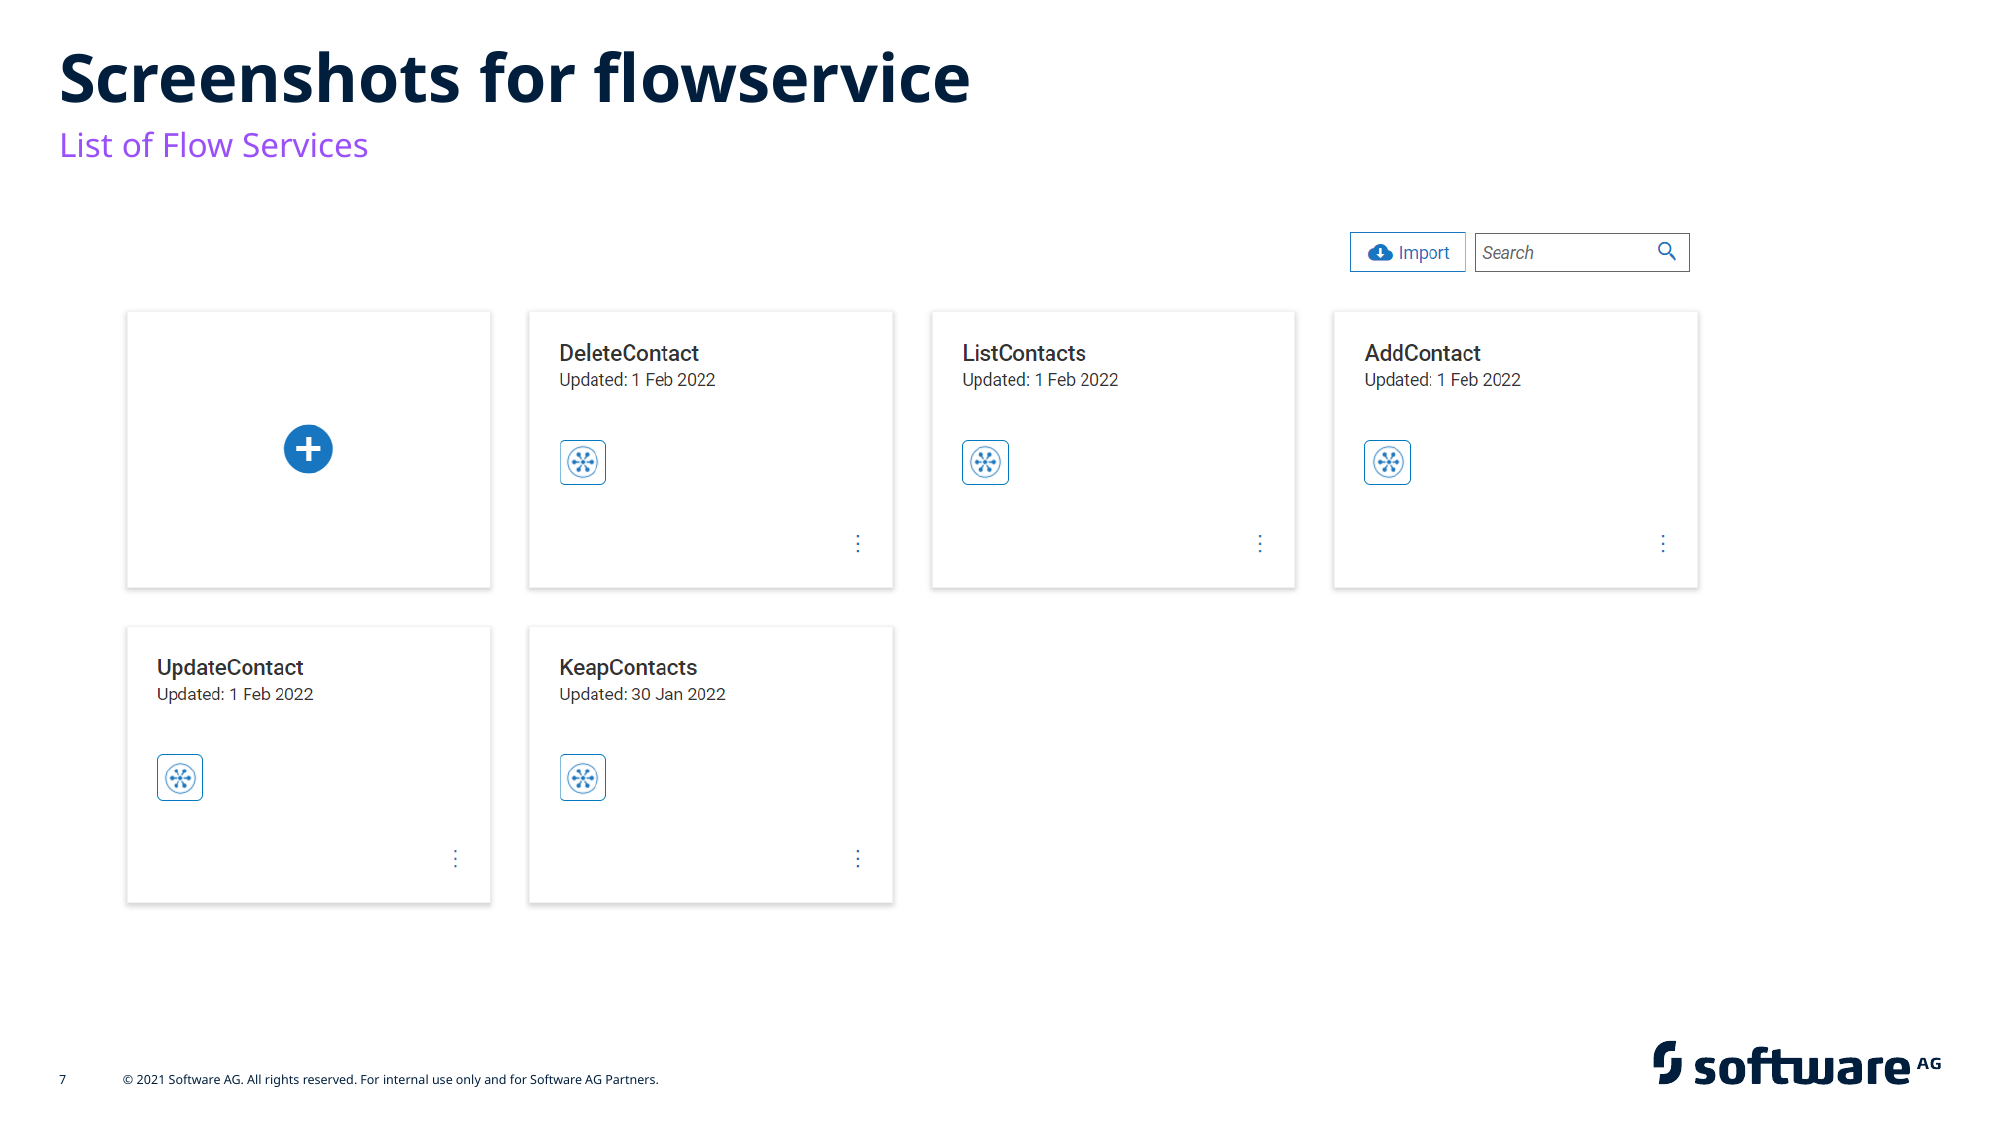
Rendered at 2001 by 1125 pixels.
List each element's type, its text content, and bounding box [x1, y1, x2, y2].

slide_number 7 [59, 1072, 123, 1089]
footer © 2021 Software AG. All rights reserved. For internal use only and for Software AG Partners. [123, 1072, 1000, 1089]
title Screenshots for flowservice [59, 36, 1941, 116]
subtitle List of Flow Services [59, 116, 1941, 164]
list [108, 227, 1709, 915]
